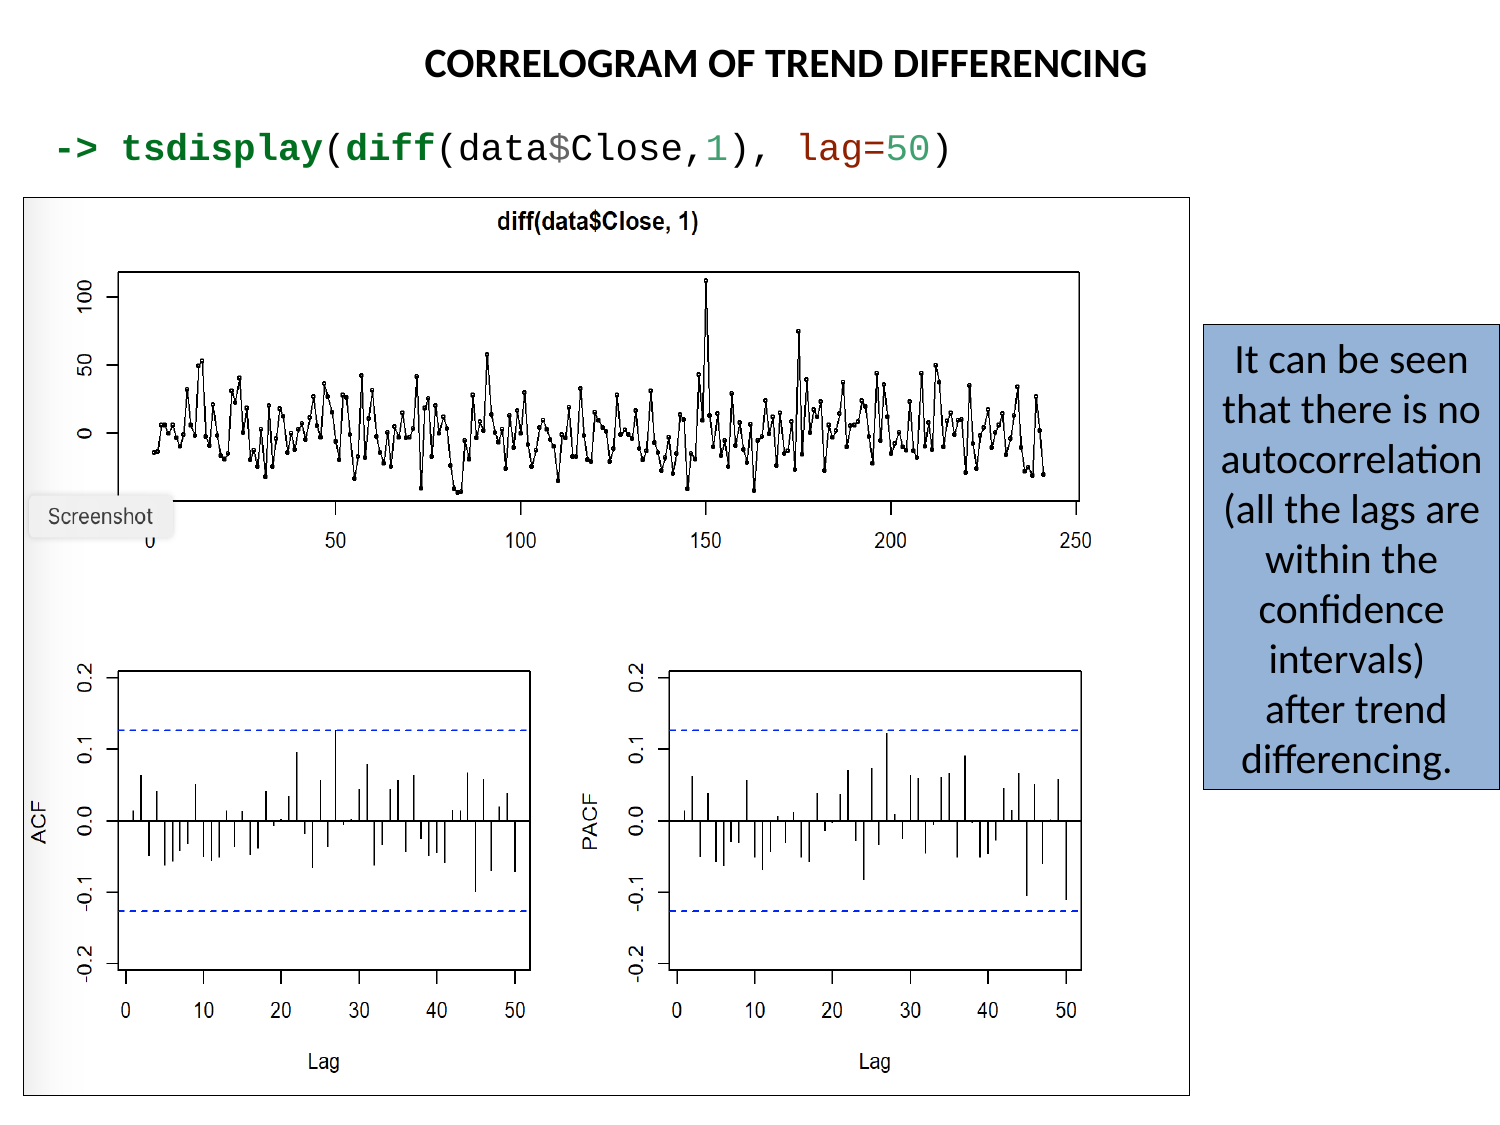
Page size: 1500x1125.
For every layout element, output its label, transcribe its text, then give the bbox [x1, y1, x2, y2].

text_box -> tsdisplay(diff(data$Close,1), lag=50) [38, 115, 1003, 176]
text_box It can be seen that there is no autocorrelation (all the lags are within the confidence intervals) after trend differencing. [1203, 324, 1500, 790]
picture [23, 196, 1190, 1096]
text_box CORRELOGRAM OF TREND DIFFERENCING [409, 28, 1190, 94]
